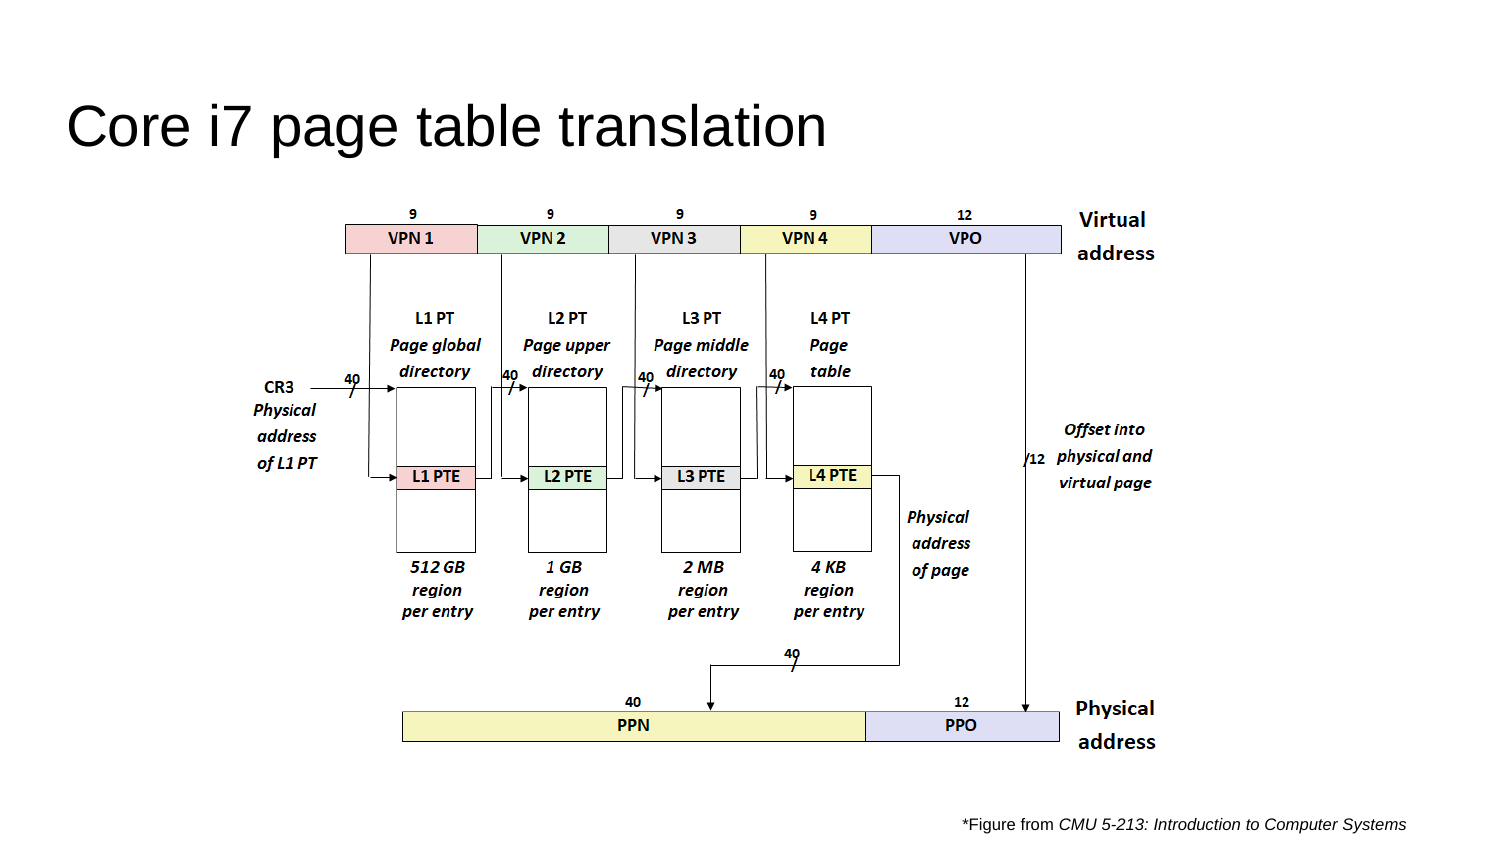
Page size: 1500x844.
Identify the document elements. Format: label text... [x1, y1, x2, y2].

title Core i7 page table translation [51, 72, 1449, 167]
picture [240, 196, 1173, 769]
text_box *Figure from CMU 5-213: Introduction to Computer Systems [947, 798, 1488, 834]
